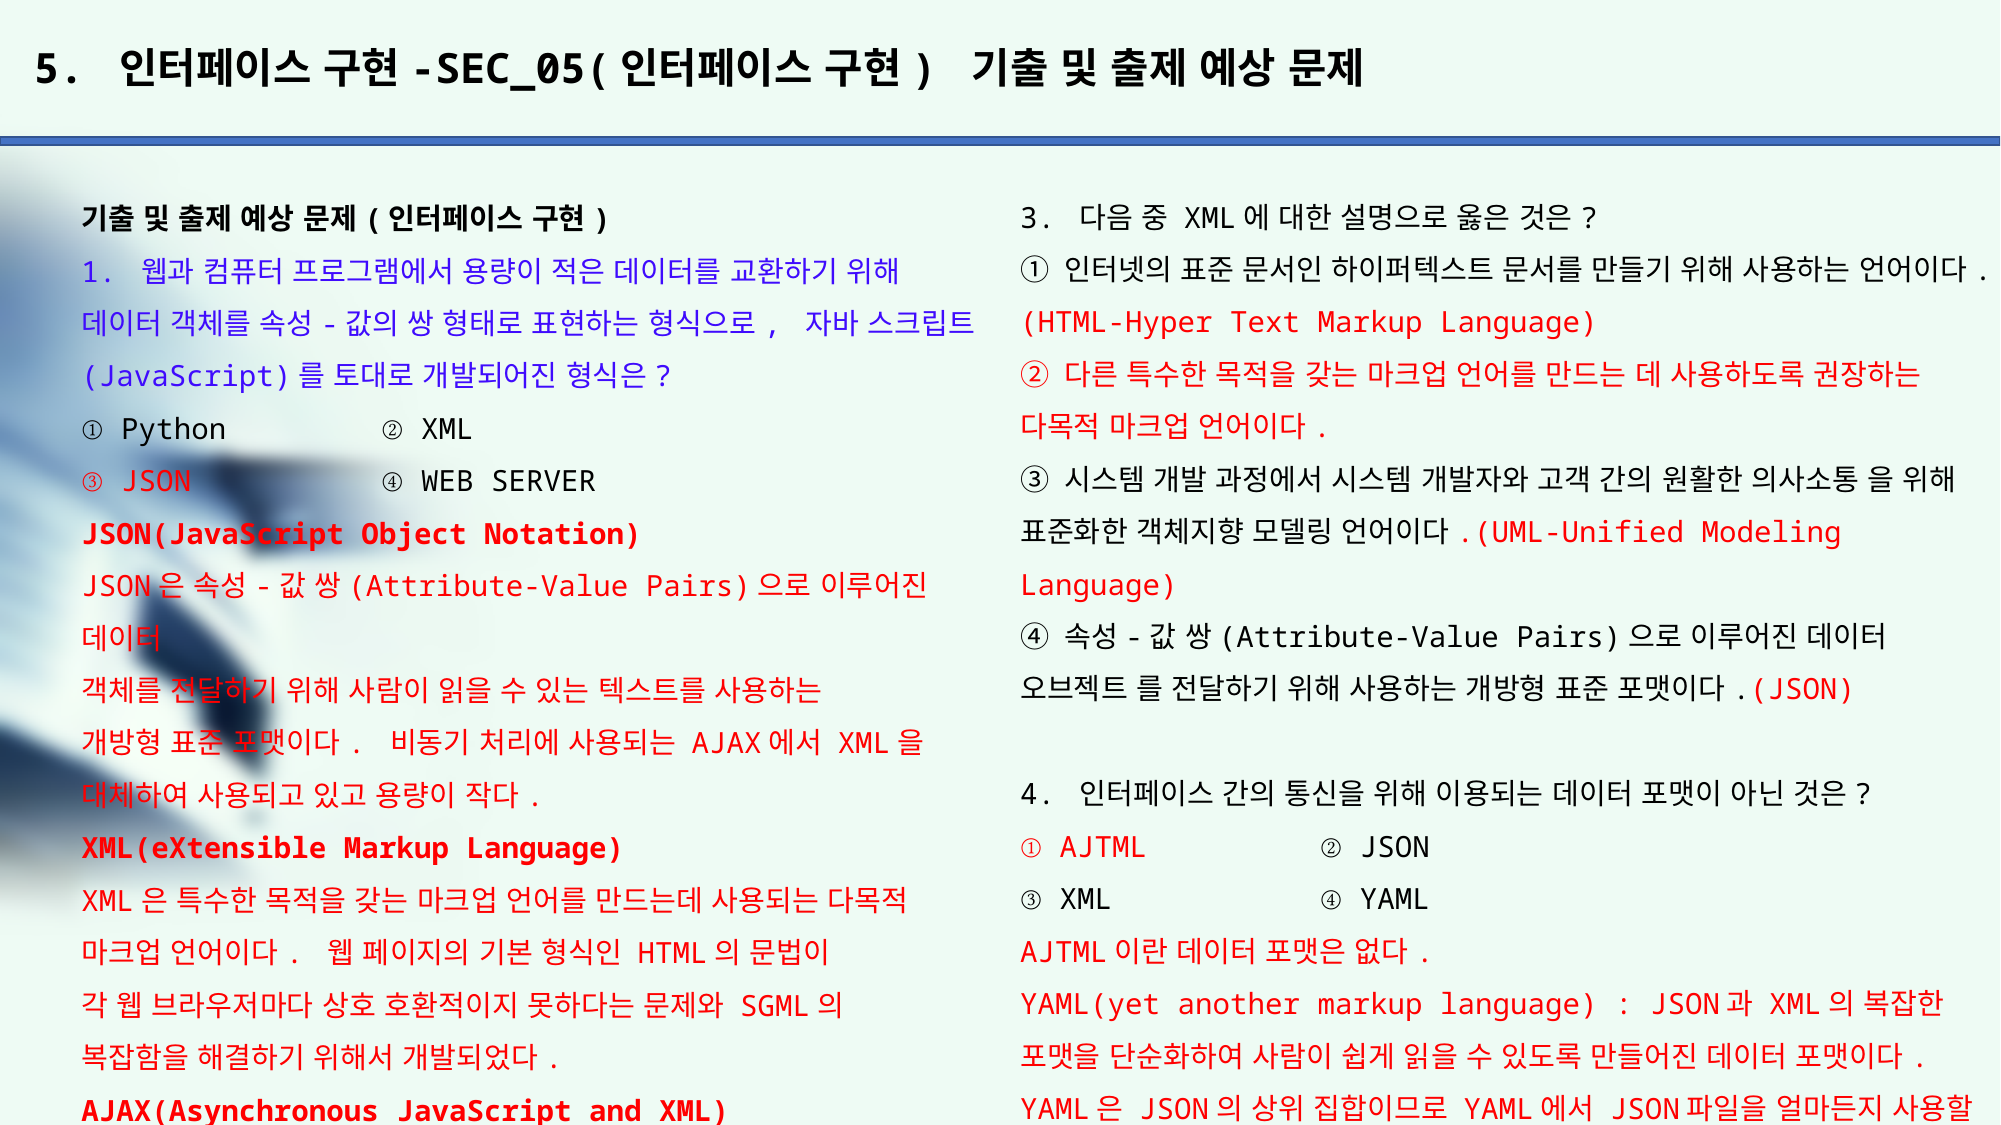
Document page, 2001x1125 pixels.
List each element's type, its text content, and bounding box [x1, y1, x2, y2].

text_box 기출 및 출제 예상 문제(인터페이스 구현) 1. 웹과 컴퓨터 프로그램에서 용량이 적은 데이터를 교환하기 위해 데이터 객체를 속성-값의 쌍 형태로 표현하는 형식으로, 자바 스크립트(JavaScript)를 토대로 개발되어진 형식은? ① Python ② XML ③ JSON ④ WEB SERVER JSON(JavaScript Object Notation) JSON은 속성-값 쌍(Attribute-Value Pairs)으로 이루어진 데이터 객체를 전달하기 위해 사람이 읽을 수 있는 텍스트를 사용하는 개방형 표준 포맷이다. 비동기 처리에 사용되는 AJAX에서 XML을 대체하여 사용되고 있고 용량이 작다. XML(eXtensible Markup Language) XML은 특수한 목적을 갖는 마크업 언어를 만드는데 사용되는 다목적 마크업 언어이다. 웹 페이지의 기본 형식인 HTML의 문법이 각 웹 브라우저마다 상호 호환적이지 못하다는 문제와 SGML의 복잡함을 해결하기 위해서 개발되었다. AJAX(Asynchronous JavaScript and XML) AJAX는 자바 스크립트 등을 이용하여 클라이언트와 서버 간에 XML 데이터를 교환 및 제어함으로써 이용자가 웹 페이지와 자유롭게 상호 작용할 수 있도록 하는 비동기 통신 기술을 의미한다. 2. 인터페이스 구현 시 사용하는 기술 중 다음 내용이 설명하는 것은? JavaScript를 사용한 비동기 통신 기술로, 클라이언트와 서버 간에 XML 데이터를 주고 받는 기술 ① Procedure ② Trigger ③ Greedy ④ AJAX Procedure는 ‘절차’란 개념을 가지고 있으며, 프로그래밍에서 프로시저는 루틴이나, 서브 루틴 및 함수와 같은 뜻이다. 하나의 프로시저는 특정 작업을 수행하기 위한 프로그램의 일부이다. 일반적인 의미의 프로시저란, 어떤 행동을 수행하기 위한 일련의 작업 순서를 의미한다. Trigger는 ‘방아쇠’란 개념을 가지고 있으며, 데이터베이스가 미리 정해 놓은 조건(이벤트)을 만족하거나 어떤 동작이 수행되면 자동적으로 수행되는 프로그램이다. 트리거는 데이터베이스에서 데이터에 대한 유효성 조건과 무결성 조건을 기술하는데 매우 유용하다. Greedy는 ‘탐욕스러운, 욕심이 많은’이란 뜻이다. 탐욕 알고리즘은 말 그대로 선택의 순간마다 당장 눈앞에 보이는 최적의 상황만을 쫓아 최종적인 해답에 도달하는 방법이다. [66, 175, 1000, 1125]
picture [0, 0, 2000, 136]
title 5. 인터페이스 구현-SEC_05(인터페이스 구현) 기출 및 출제 예상 문제 [19, 14, 1993, 126]
text_box 3. 다음 중 XML에 대한 설명으로 옳은 것은? ① 인터넷의 표준 문서인 하이퍼텍스트 문서를 만들기 위해 사용하는 언어이다.(HTML-Hyper Text Markup Language) ② 다른 특수한 목적을 갖는 마크업 언어를 만드는 데 사용하도록 권장하는 다목적 마크업 언어이다. ③ 시스템 개발 과정에서 시스템 개발자와 고객 간의 원활한 의사소통 을 위해 표준화한 객체지향 모델링 언어이다.(UML-Unified Modeling Language) ④ 속성-값 쌍(Attribute-Value Pairs)으로 이루어진 데이터 오브젝트 를 전달하기 위해 사용하는 개방형 표준 포맷이다.(JSON) 4. 인터페이스 간의 통신을 위해 이용되는 데이터 포맷이 아닌 것은? ① AJTML ② JSON ③ XML ④ YAML AJTML이란 데이터 포맷은 없다. YAML(yet another markup language) : JSON과 XML의 복잡한 포맷을 단순화하여 사람이 쉽게 읽을 수 있도록 만들어진 데이터 포맷이다. YAML은 JSON의 상위 집합이므로 YAML에서 JSON파일을 얼마든지 사용할 수가 있다. [1005, 174, 2000, 1125]
picture [0, 146, 2000, 1125]
